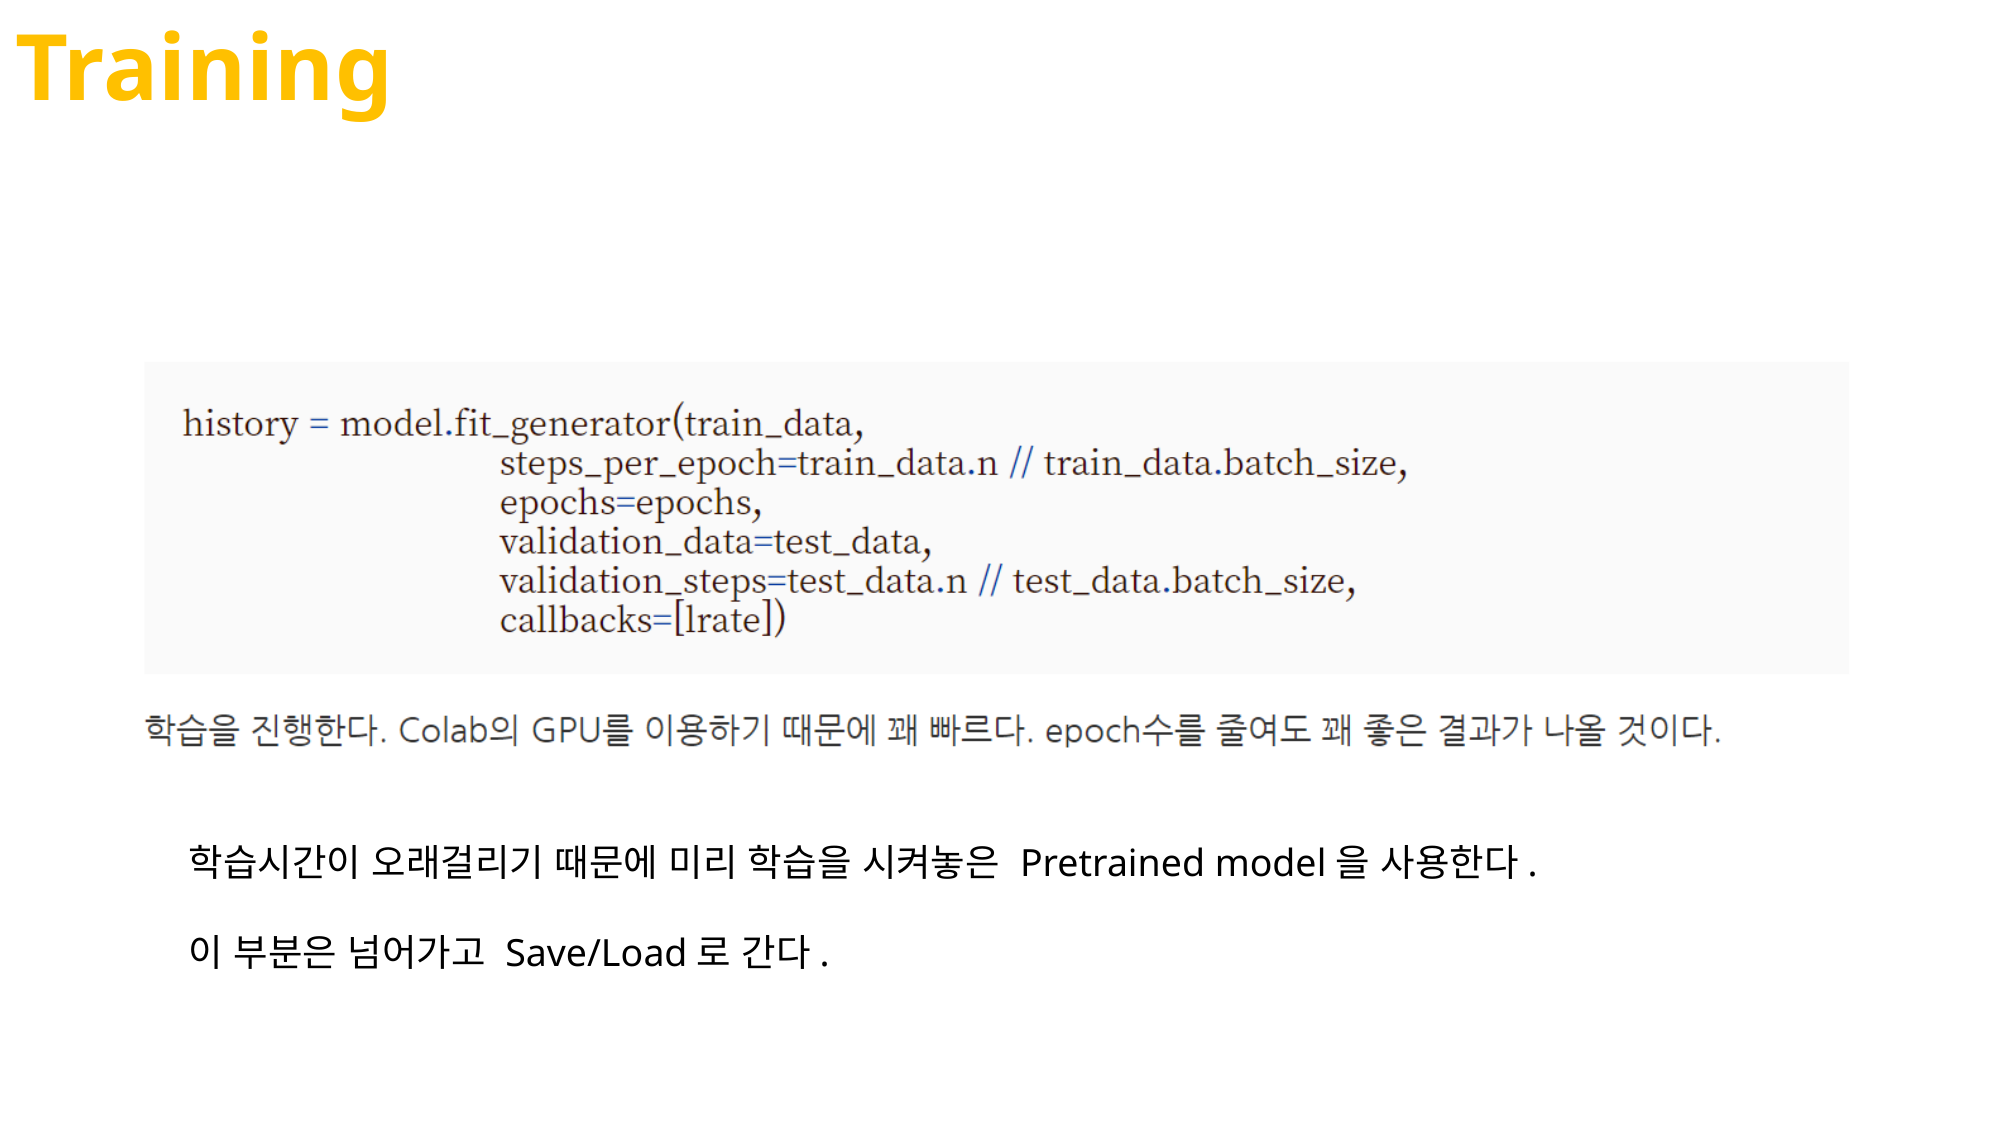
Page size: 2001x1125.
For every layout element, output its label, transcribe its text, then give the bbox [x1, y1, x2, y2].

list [137, 347, 1863, 778]
text_box 학습시간이 오래걸리기 때문에 미리 학습을 시켜놓은 Pretrained model을 사용한다. 이 부분은 넘어가고 Save/Load로 간다. [174, 831, 1553, 982]
title Training [0, 0, 2000, 142]
